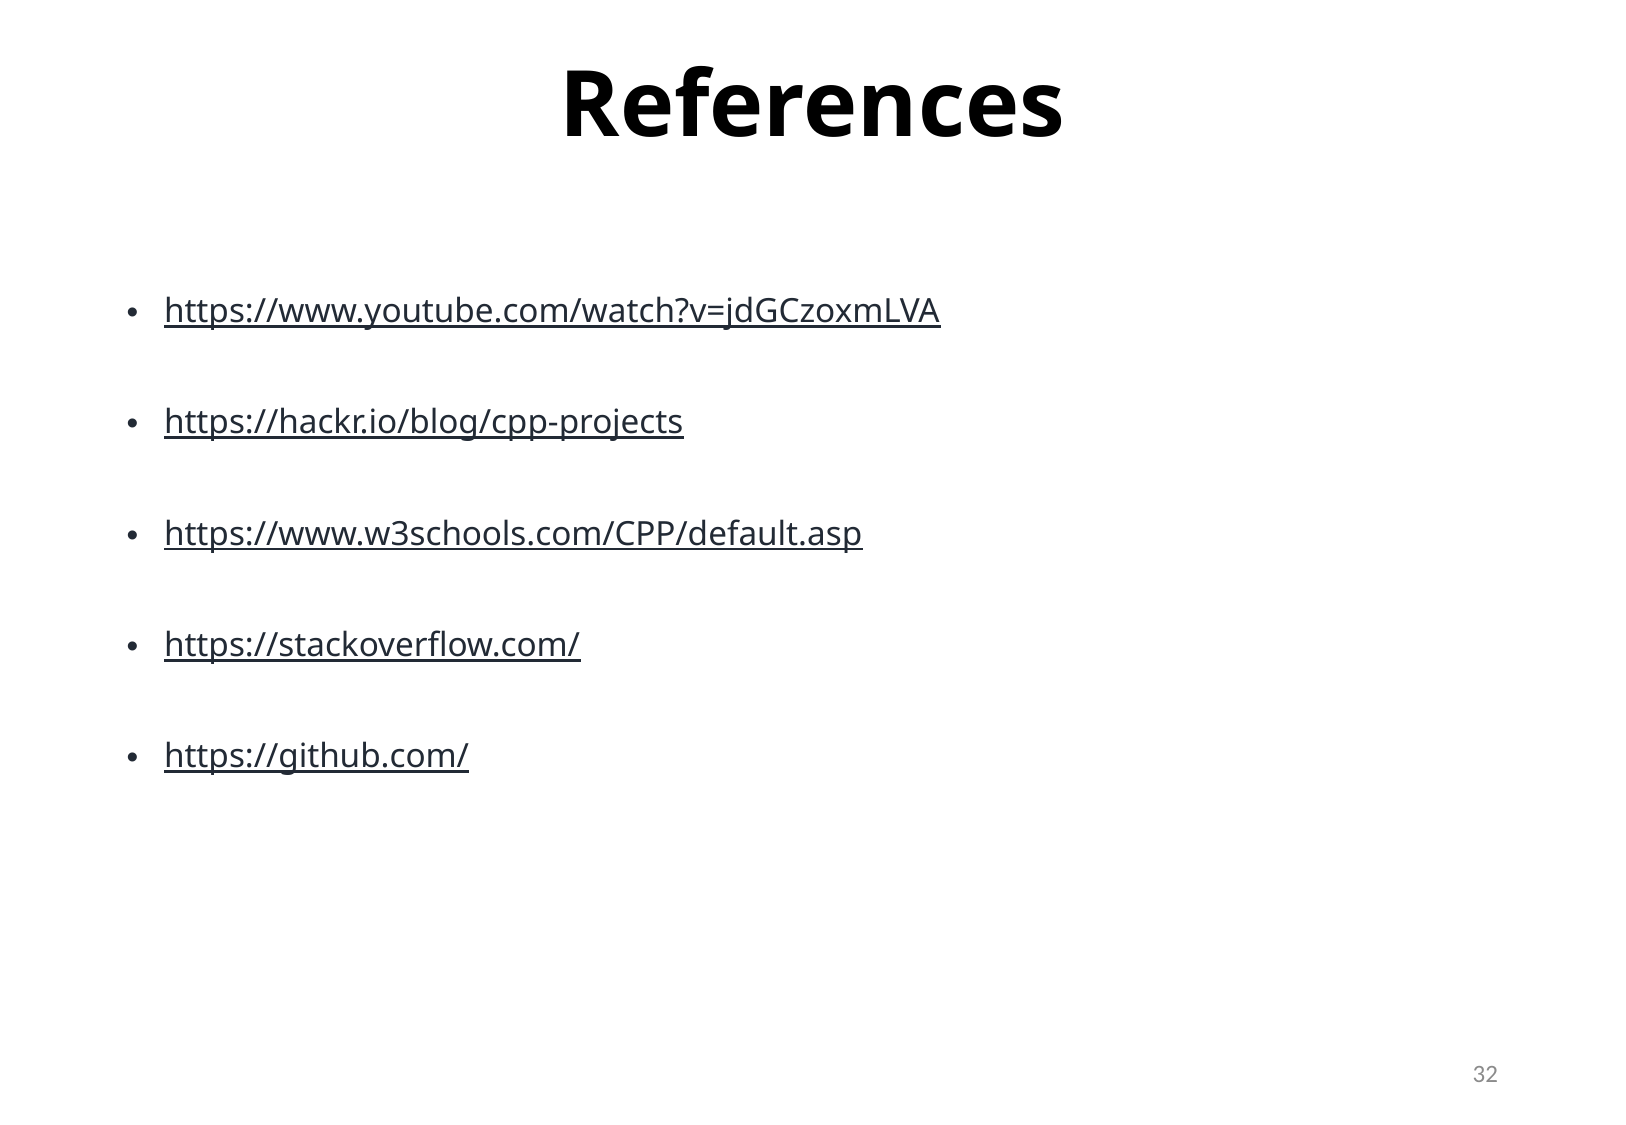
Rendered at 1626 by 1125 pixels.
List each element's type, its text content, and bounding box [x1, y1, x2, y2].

list https://www.youtube.com/watch?v=jdGCzoxmLVA https://hackr.io/blog/cpp-projects https://www.w3schools.com/CPP/default.asp https://stackoverflow.com/ https://github.com/ [111, 236, 1514, 1086]
slide_number 32 [1147, 1042, 1514, 1103]
title References [111, 25, 1514, 188]
